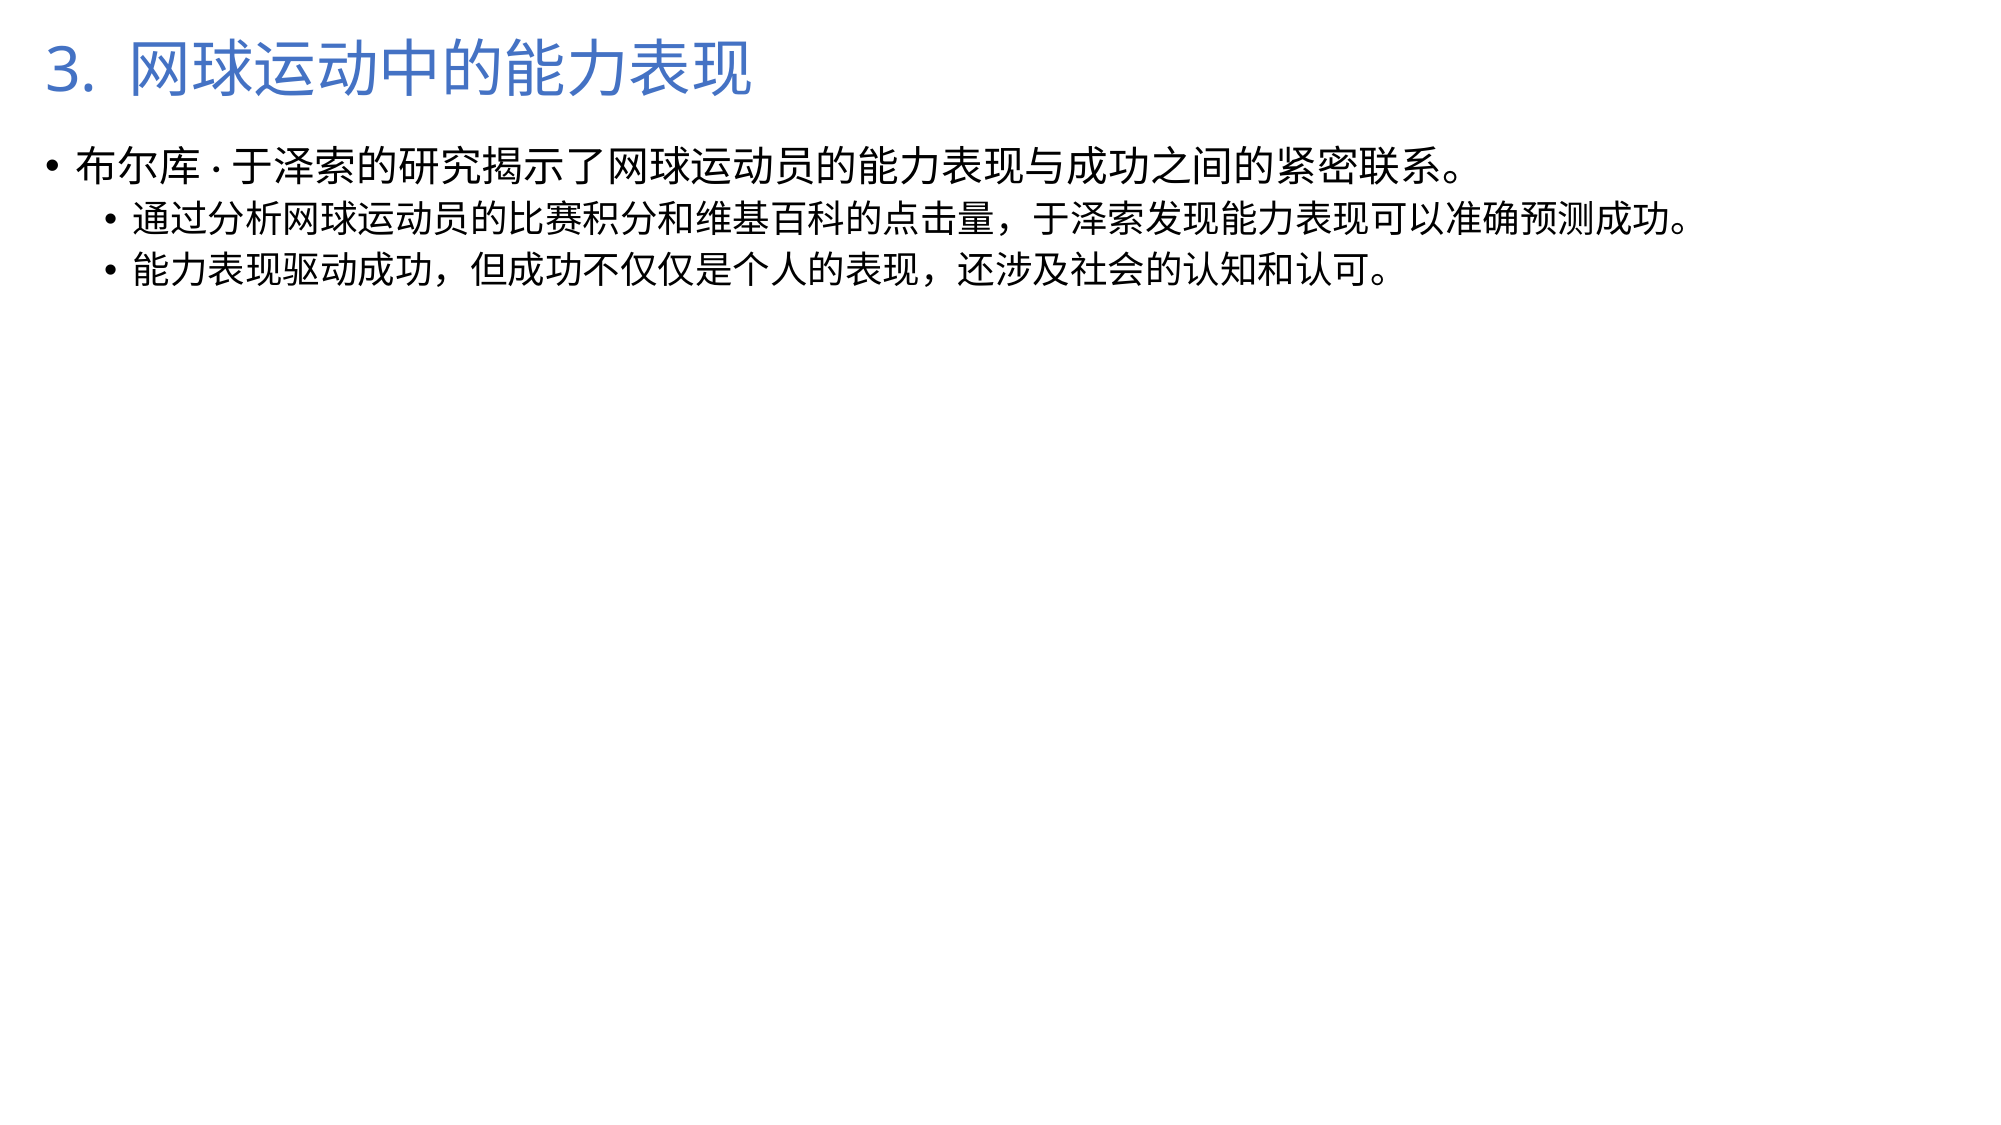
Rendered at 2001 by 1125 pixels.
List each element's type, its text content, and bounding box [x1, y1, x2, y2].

list 布尔库·于泽索的研究揭示了网球运动员的能力表现与成功之间的紧密联系。 通过分析网球运动员的比赛积分和维基百科的点击量，于泽索发现能力表现可以准确预测成功。 能力表现驱动成功，但成功不仅仅是个人的表现，还涉及社会的认知和认可。 [30, 137, 1970, 1065]
title 3. 网球运动中的能力表现 [30, 29, 1970, 93]
